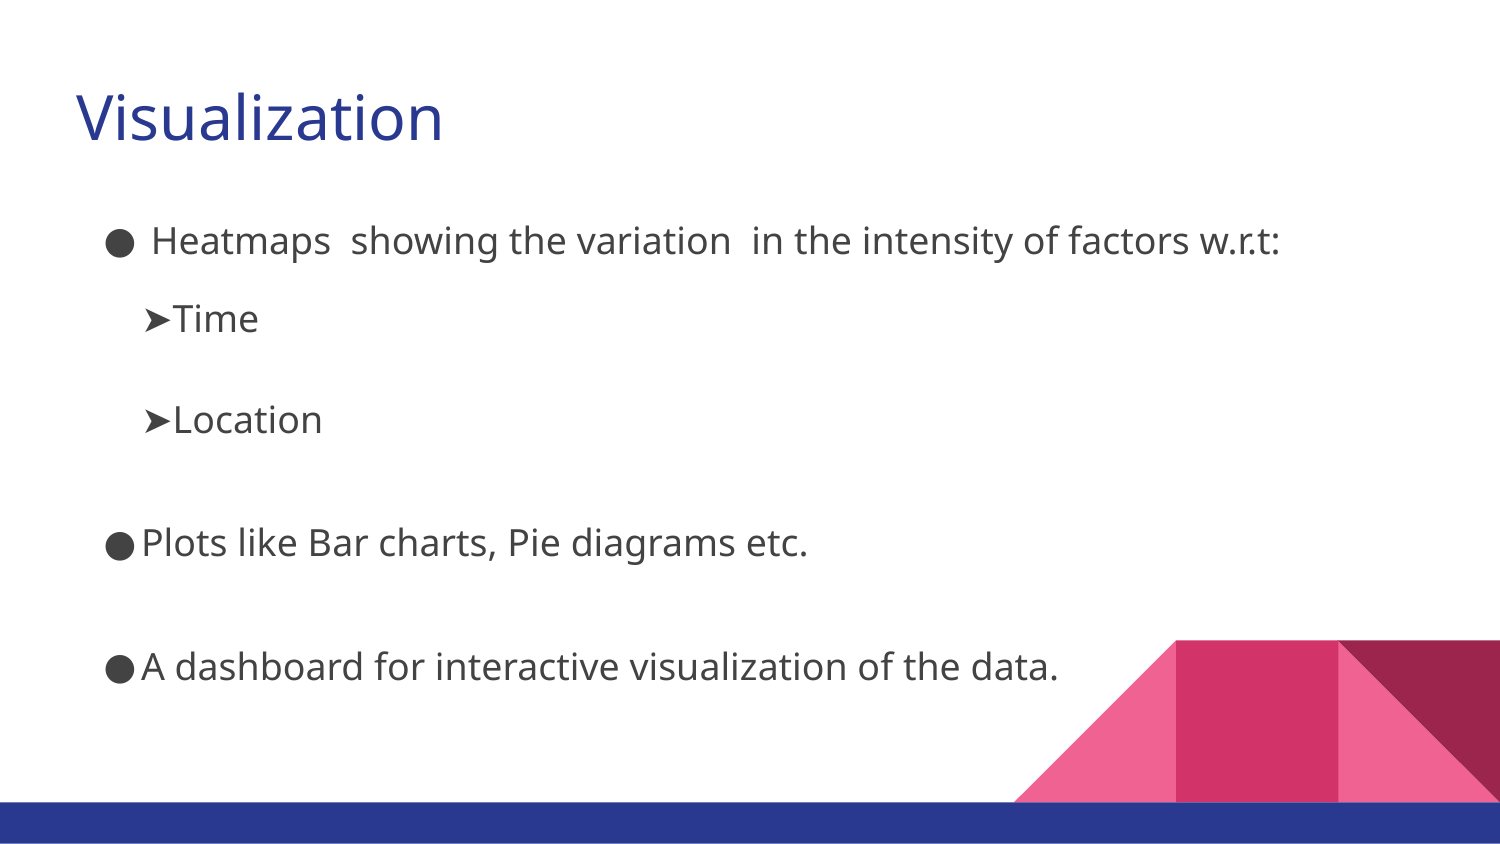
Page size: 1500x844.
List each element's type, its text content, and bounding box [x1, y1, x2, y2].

title Visualization [0, 63, 1378, 163]
list Heatmaps showing the variation in the intensity of factors w.r.t: ➤Time ➤Location Plots like Bar charts, Pie diagrams etc. A dashboard for interactive visualization of the data. [51, 201, 1449, 750]
